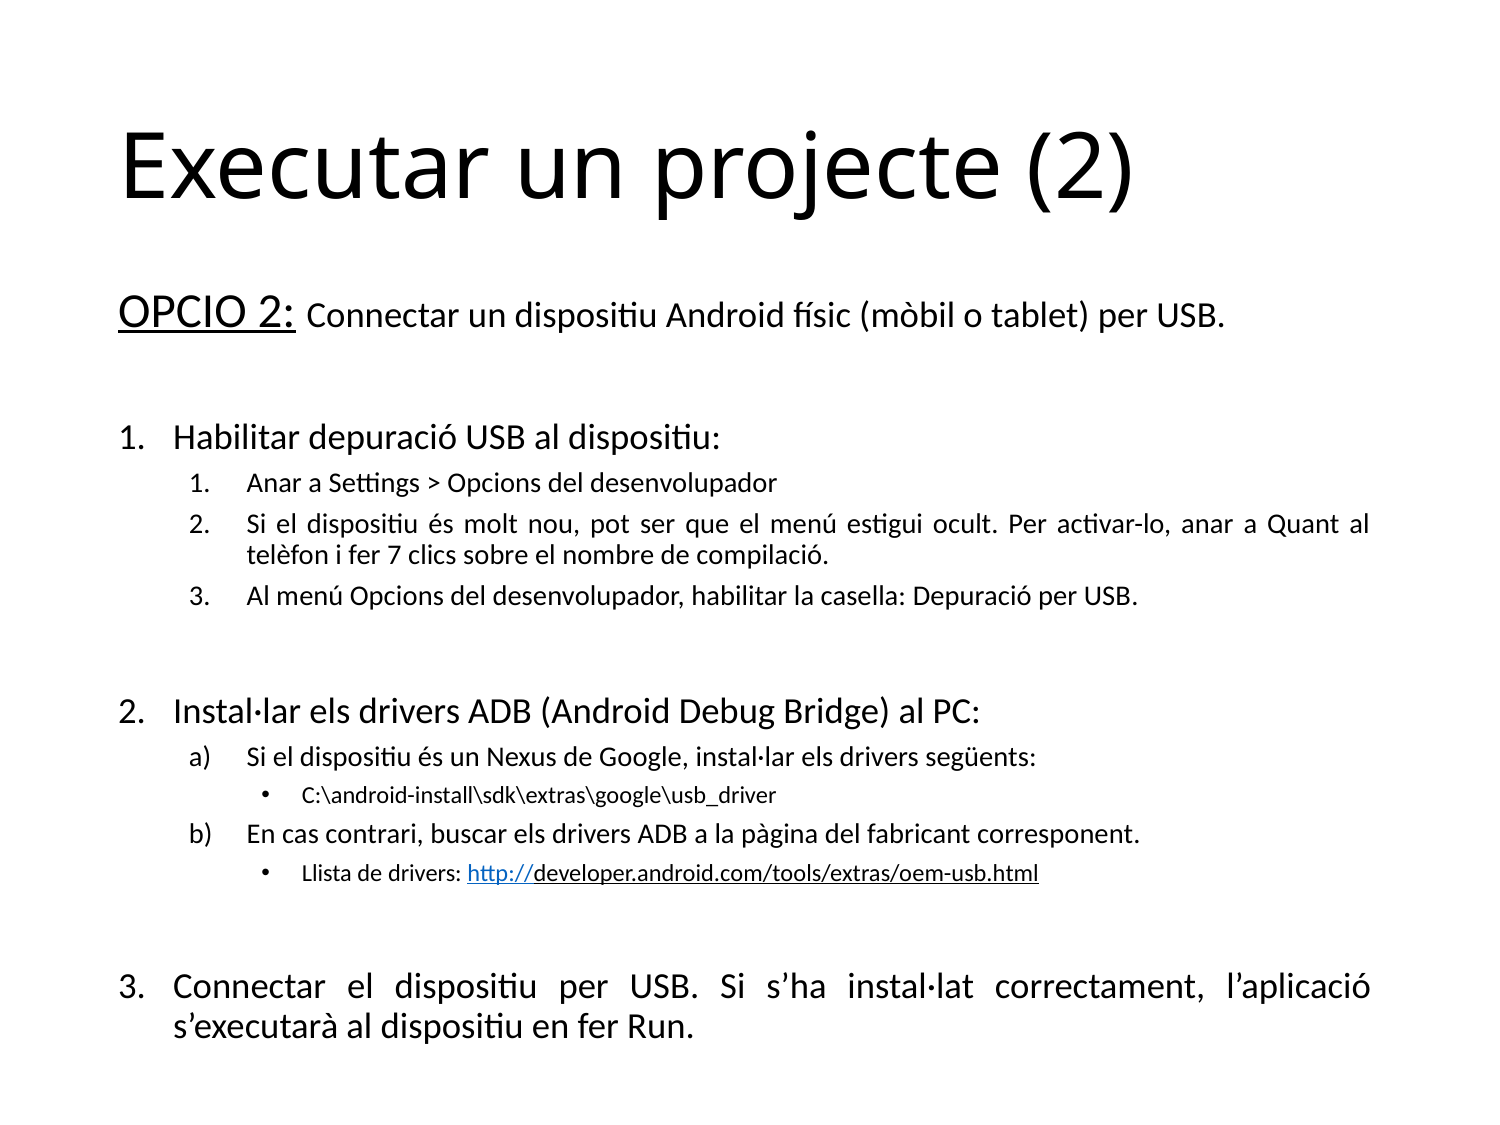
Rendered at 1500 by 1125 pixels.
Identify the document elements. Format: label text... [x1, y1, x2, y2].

list OPCIO 2: Connectar un dispositiu Android físic (mòbil o tablet) per USB. Habilitar depuració USB al dispositiu: Anar a Settings > Opcions del desenvolupador Si el dispositiu és molt nou, pot ser que el menú estigui ocult. Per activar-lo, anar a Quant al telèfon i fer 7 clics sobre el nombre de compilació. Al menú Opcions del desenvolupador, habilitar la casella: Depuració per USB. Instal·lar els drivers ADB (Android Debug Bridge) al PC: Si el dispositiu és un Nexus de Google, instal·lar els drivers següents: C:\android-install\sdk\extras\google\usb_driver En cas contrari, buscar els drivers ADB a la pàgina del fabricant corresponent. Llista de drivers: http://developer.android.com/tools/extras/oem-usb.html Connectar el dispositiu per USB. Si s’ha instal·lat correctament, l’aplicació s’executarà al dispositiu en fer Run. [103, 277, 1388, 1055]
title Executar un projecte (2) [103, 59, 1397, 278]
